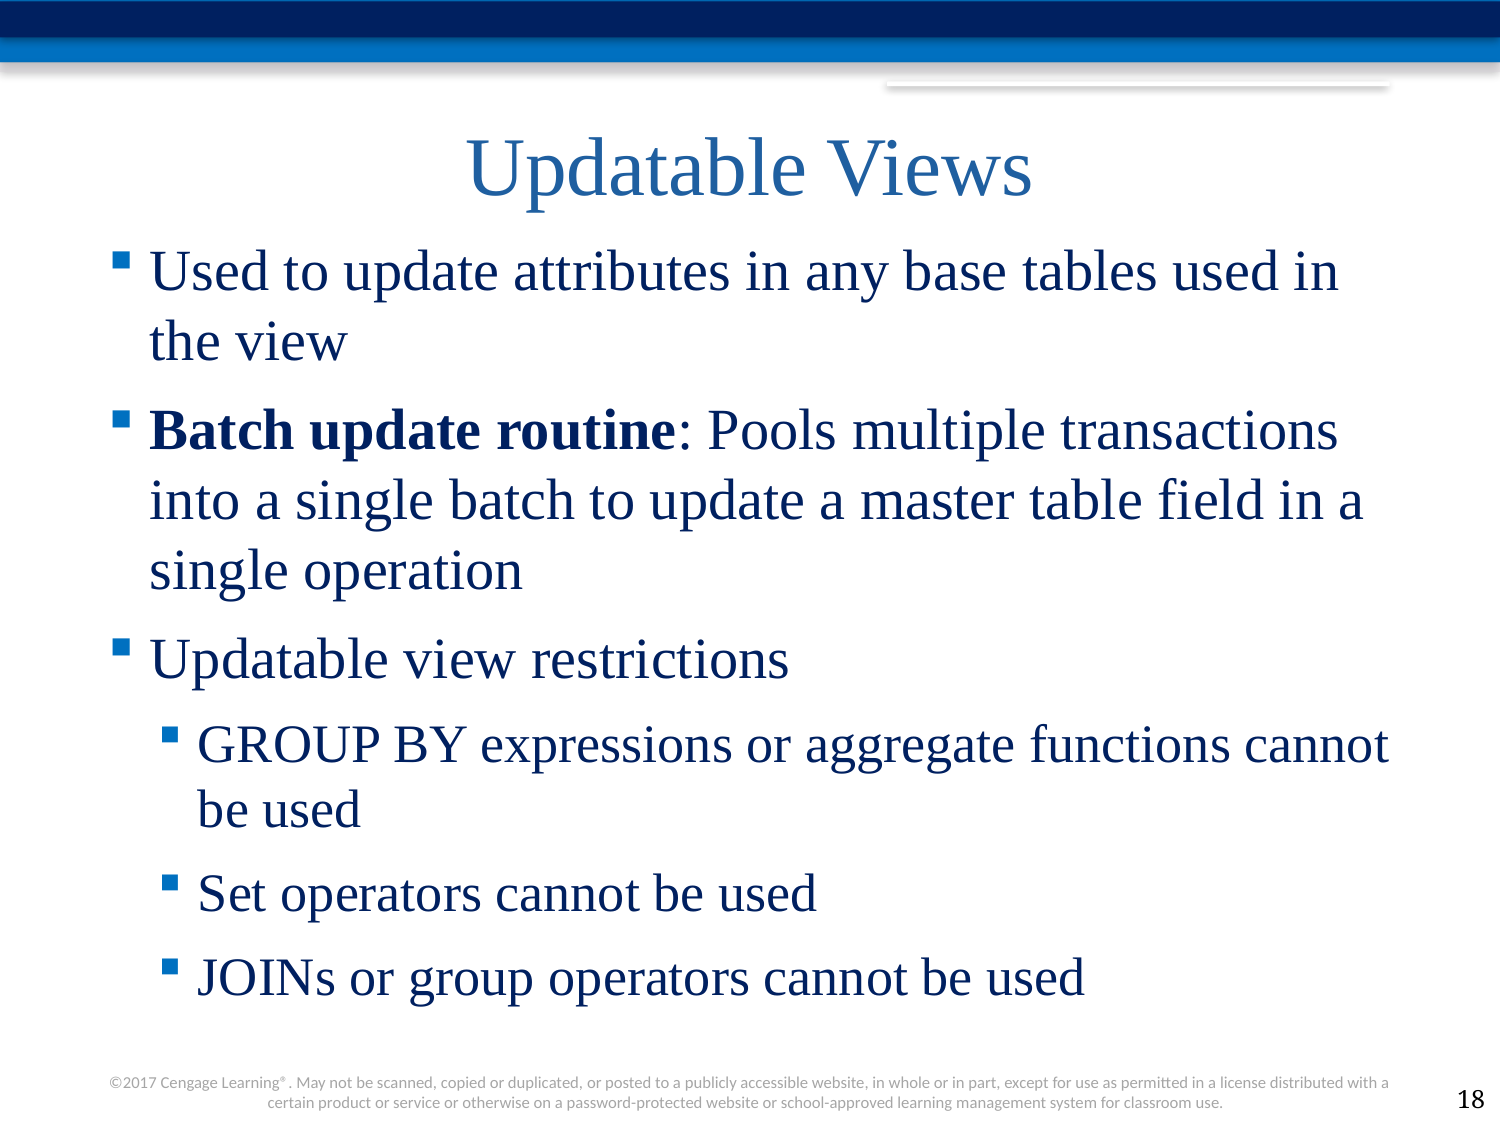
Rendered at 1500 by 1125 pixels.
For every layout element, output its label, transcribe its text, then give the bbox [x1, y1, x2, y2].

list Used to update attributes in any base tables used in the view Batch update routine: Pools multiple transactions into a single batch to update a master table field in a single operation Updatable view restrictions GROUP BY expressions or aggregate functions cannot be used Set operators cannot be used JOINs or group operators cannot be used [75, 224, 1425, 1029]
slide_number 18 [1425, 1074, 1500, 1125]
title Updatable Views [75, 75, 1425, 224]
